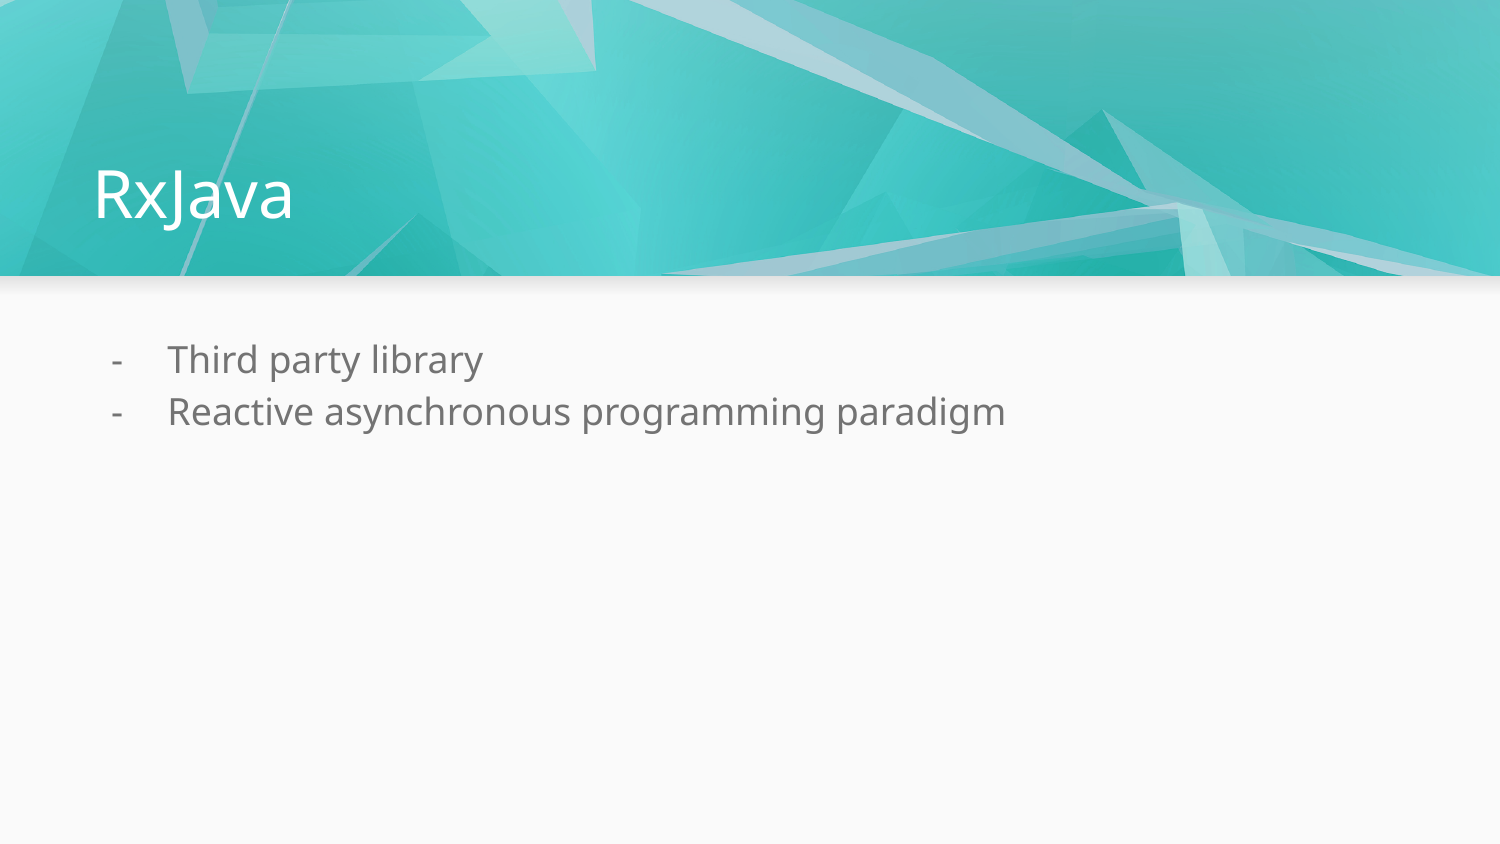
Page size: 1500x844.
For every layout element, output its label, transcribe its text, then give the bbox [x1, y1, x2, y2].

title RxJava [77, 121, 1427, 248]
list Third party library Reactive asynchronous programming paradigm [77, 314, 1427, 760]
picture [0, 0, 1500, 276]
